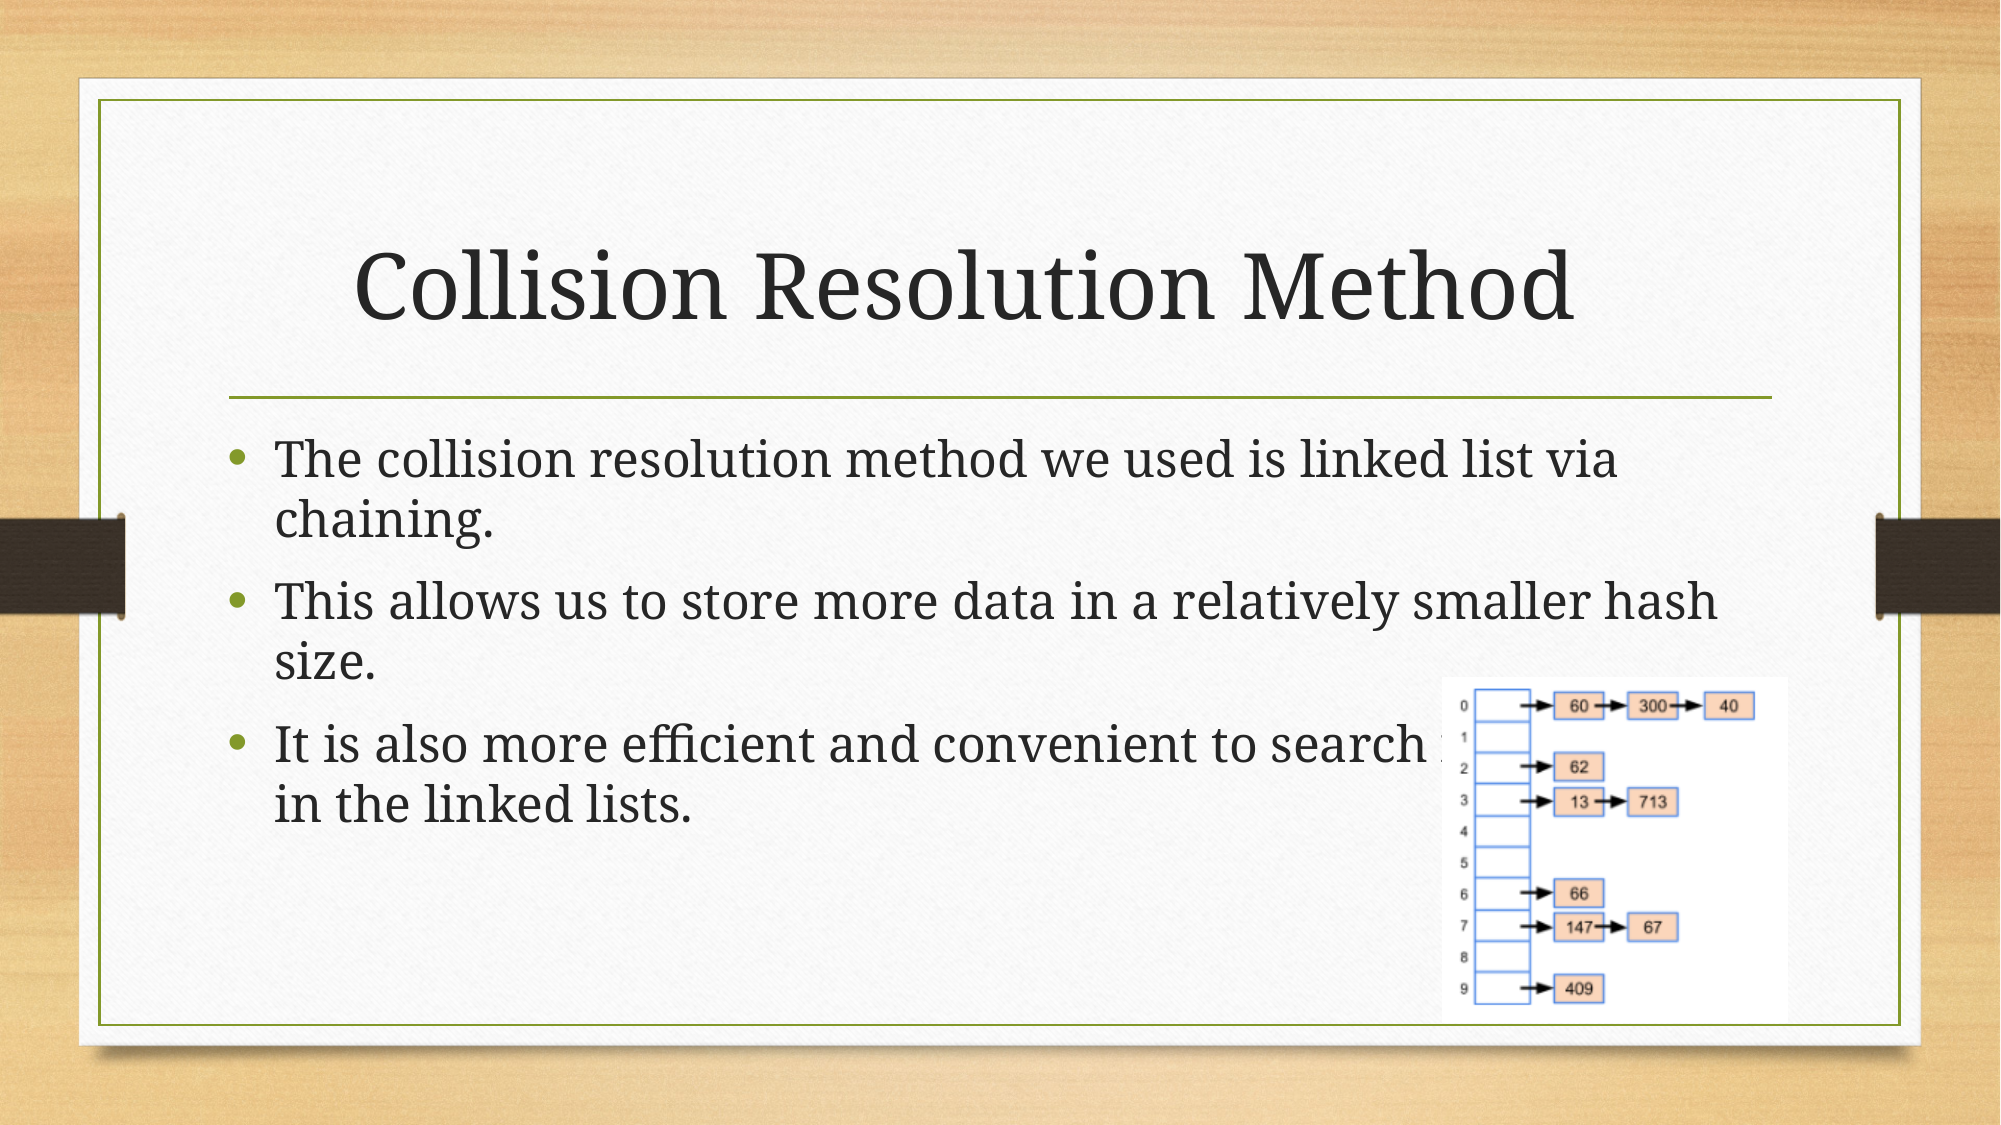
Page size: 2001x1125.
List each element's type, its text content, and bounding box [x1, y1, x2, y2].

picture [0, 0, 2001, 1125]
title Collision Resolution Method [177, 175, 1753, 390]
list The collision resolution method we used is linked list via chaining. This allows us to store more data in a relatively smaller hash size. It is also more efficient and convenient to search for the data in the linked lists. [212, 419, 1788, 964]
